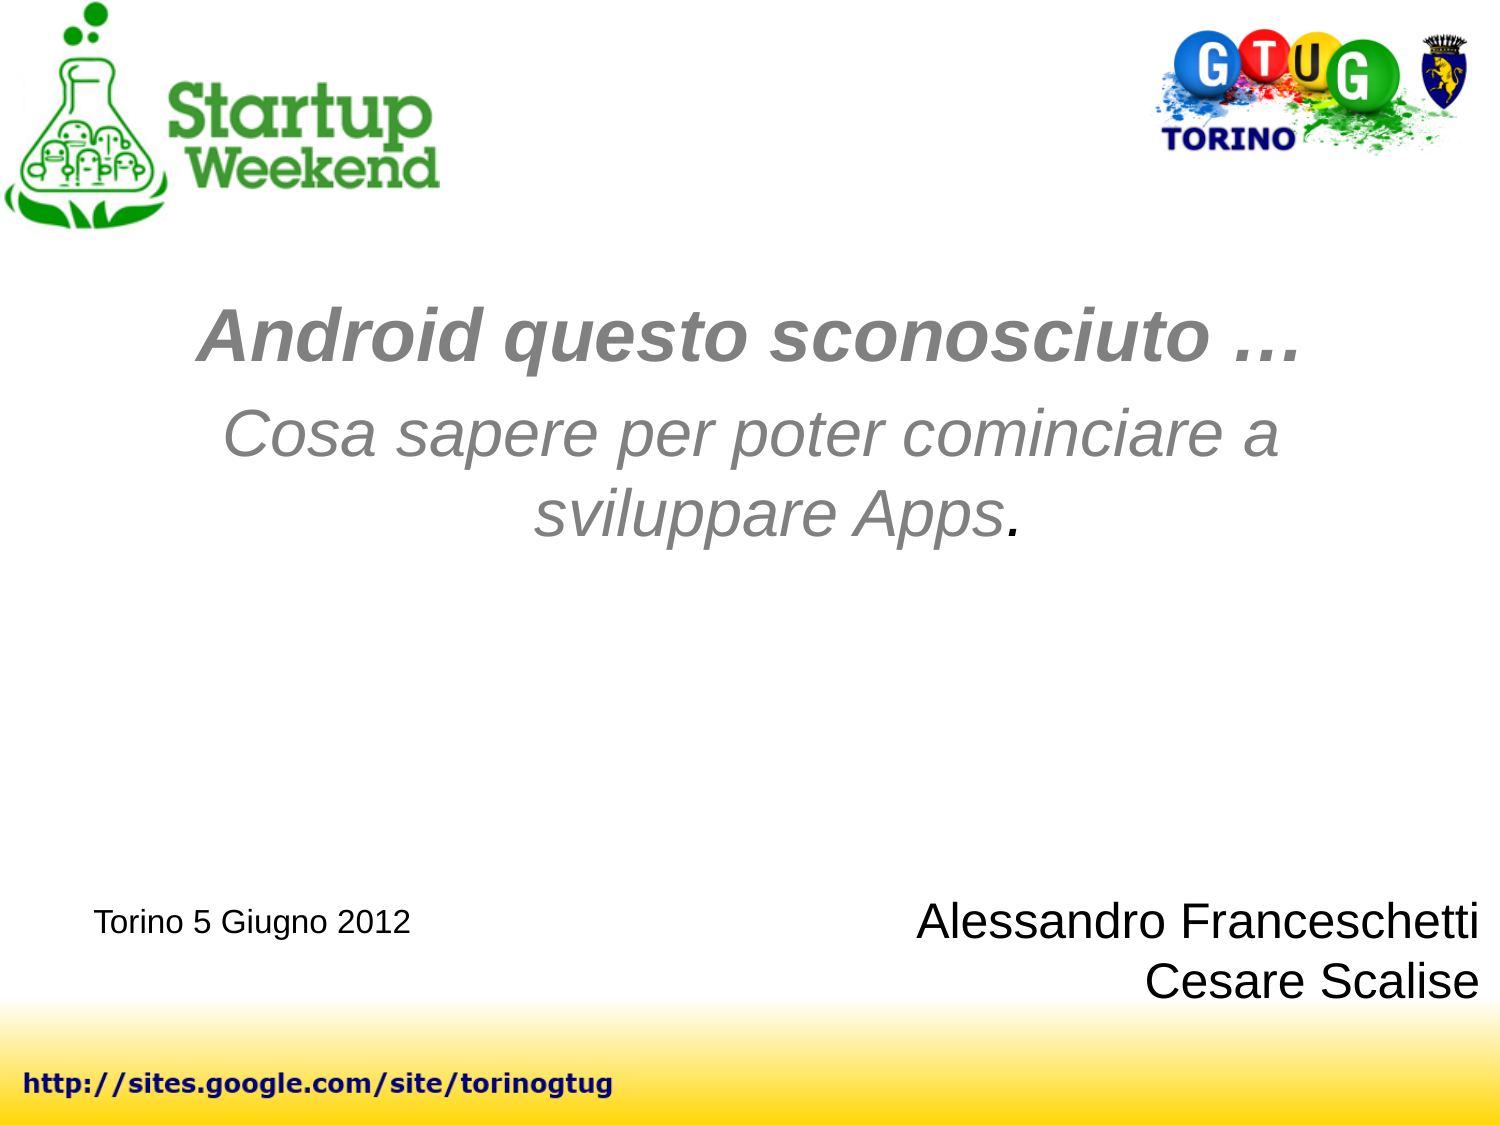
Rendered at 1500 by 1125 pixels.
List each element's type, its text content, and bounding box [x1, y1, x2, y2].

picture [0, 0, 1500, 1125]
list Android questo sconosciuto … Cosa sapere per poter cominciare a sviluppare Apps. [76, 278, 1428, 670]
text_box Torino 5 Giugno 2012 [78, 893, 427, 948]
text_box Alessandro Franceschetti Cesare Scalise [901, 881, 1495, 1016]
